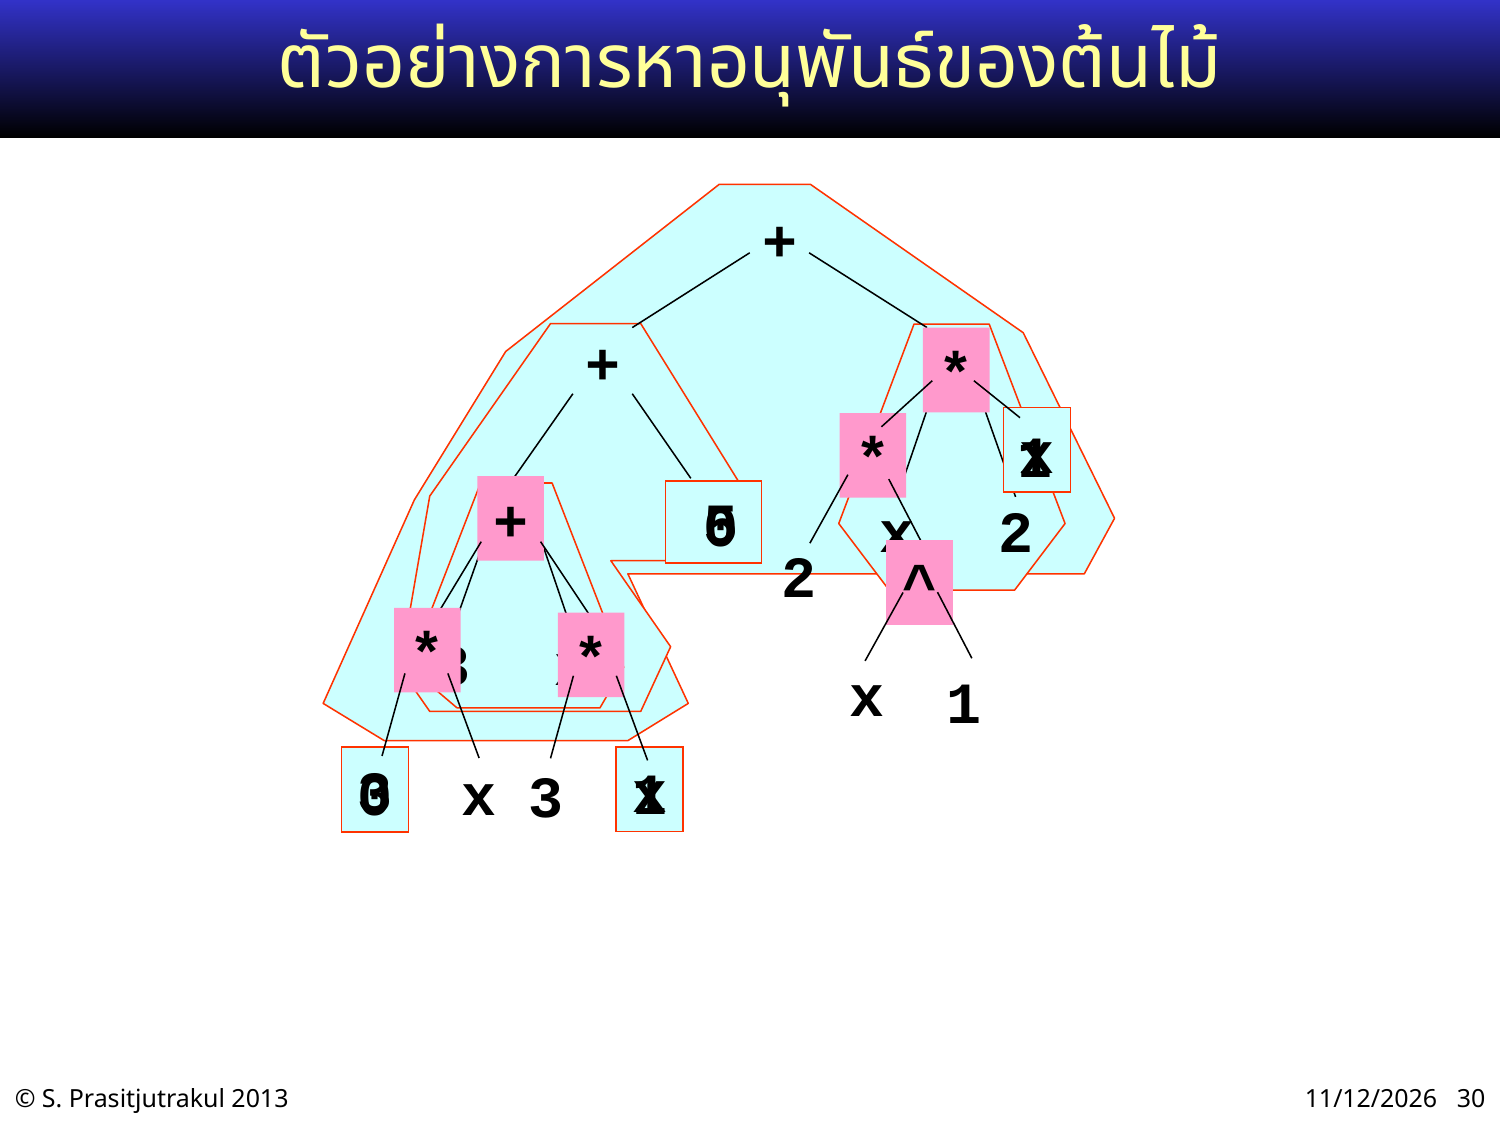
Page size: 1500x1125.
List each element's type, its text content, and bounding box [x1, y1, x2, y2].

text_box [755, 481, 760, 563]
text_box + [746, 196, 813, 281]
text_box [765, 327, 1021, 744]
text_box 2 [1025, 497, 1050, 572]
text_box [653, 621, 671, 685]
text_box [653, 657, 689, 726]
text_box x [1025, 407, 1071, 493]
text_box [323, 585, 376, 736]
text_box [1050, 497, 1066, 544]
text_box 0 [341, 749, 376, 834]
text_box + [569, 318, 637, 404]
text_box [665, 481, 686, 563]
text_box [430, 184, 1013, 481]
text_box 1 [652, 748, 684, 834]
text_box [381, 475, 648, 837]
text_box 0 [686, 480, 755, 566]
text_box [653, 561, 760, 574]
text_box 1 [1025, 411, 1069, 497]
text_box [1028, 429, 1115, 574]
title ตัวอย่างการหาอนุพันธ์ของต้นไม้ [112, 11, 1388, 119]
text_box [1025, 336, 1060, 407]
text_box [445, 323, 737, 561]
